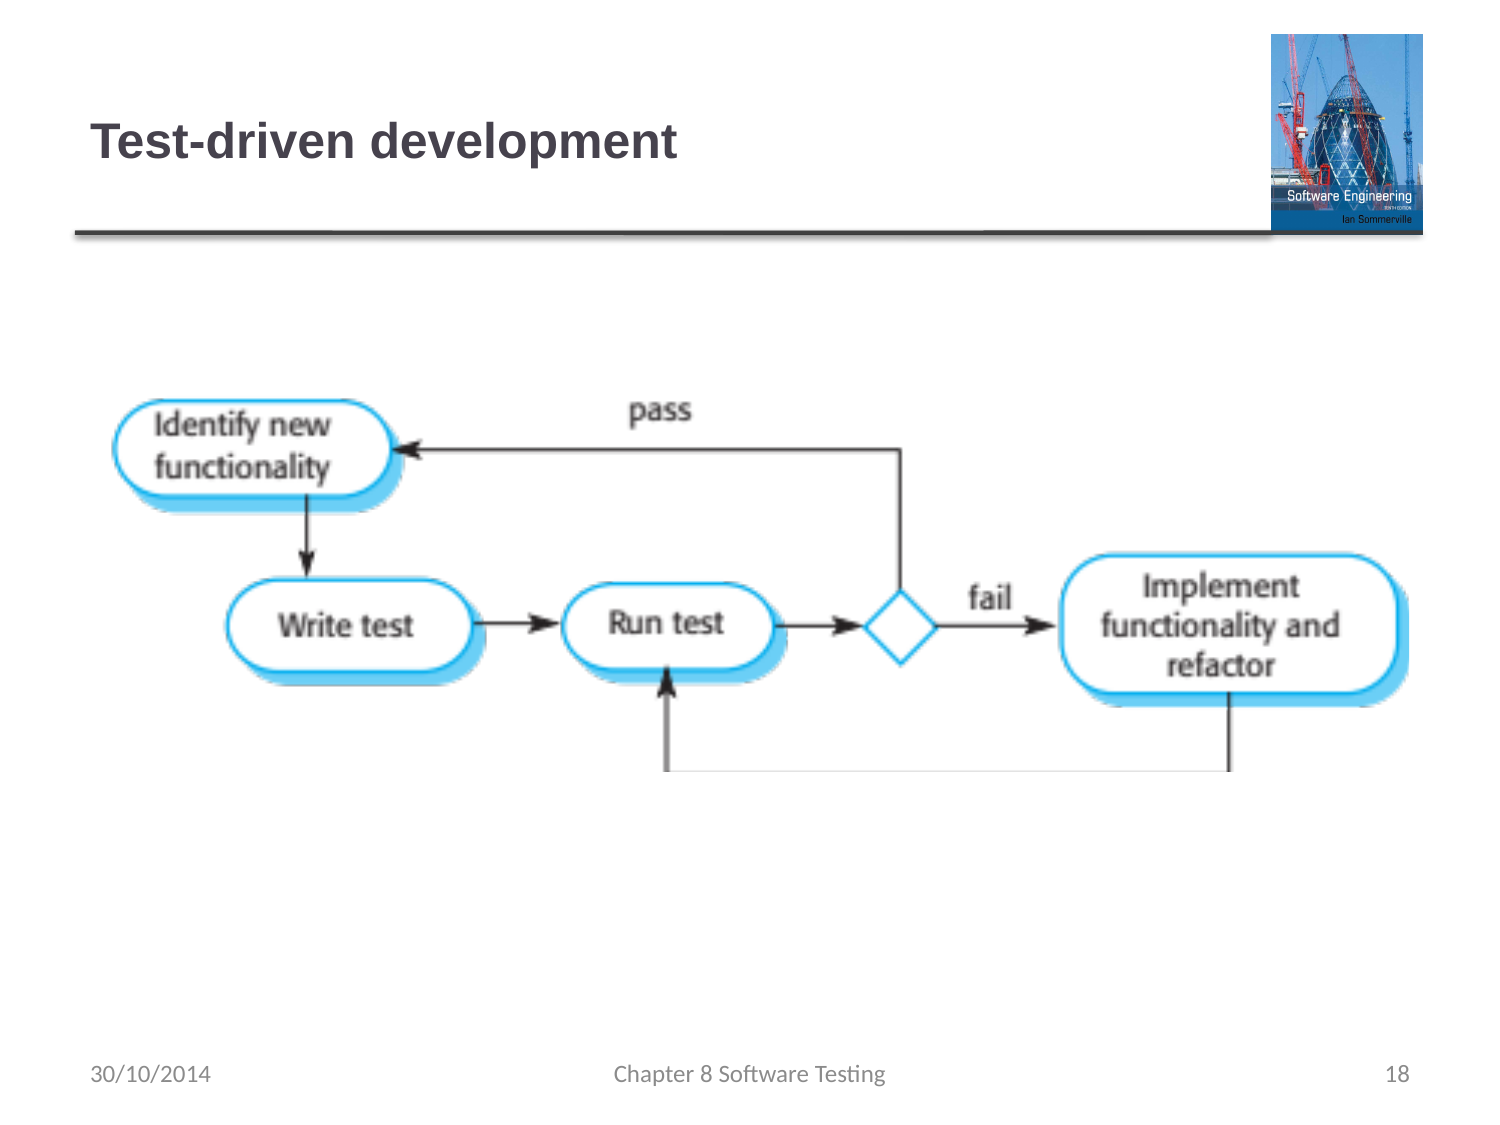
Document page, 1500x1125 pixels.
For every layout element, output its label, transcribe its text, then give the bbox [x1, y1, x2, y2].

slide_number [75, 1042, 425, 1103]
picture [1271, 34, 1423, 230]
title Test-driven development [74, 44, 1272, 233]
footer Chapter 8 Software Testing [512, 1042, 988, 1103]
picture [101, 387, 1410, 773]
slide_number 18 [1074, 1042, 1425, 1103]
